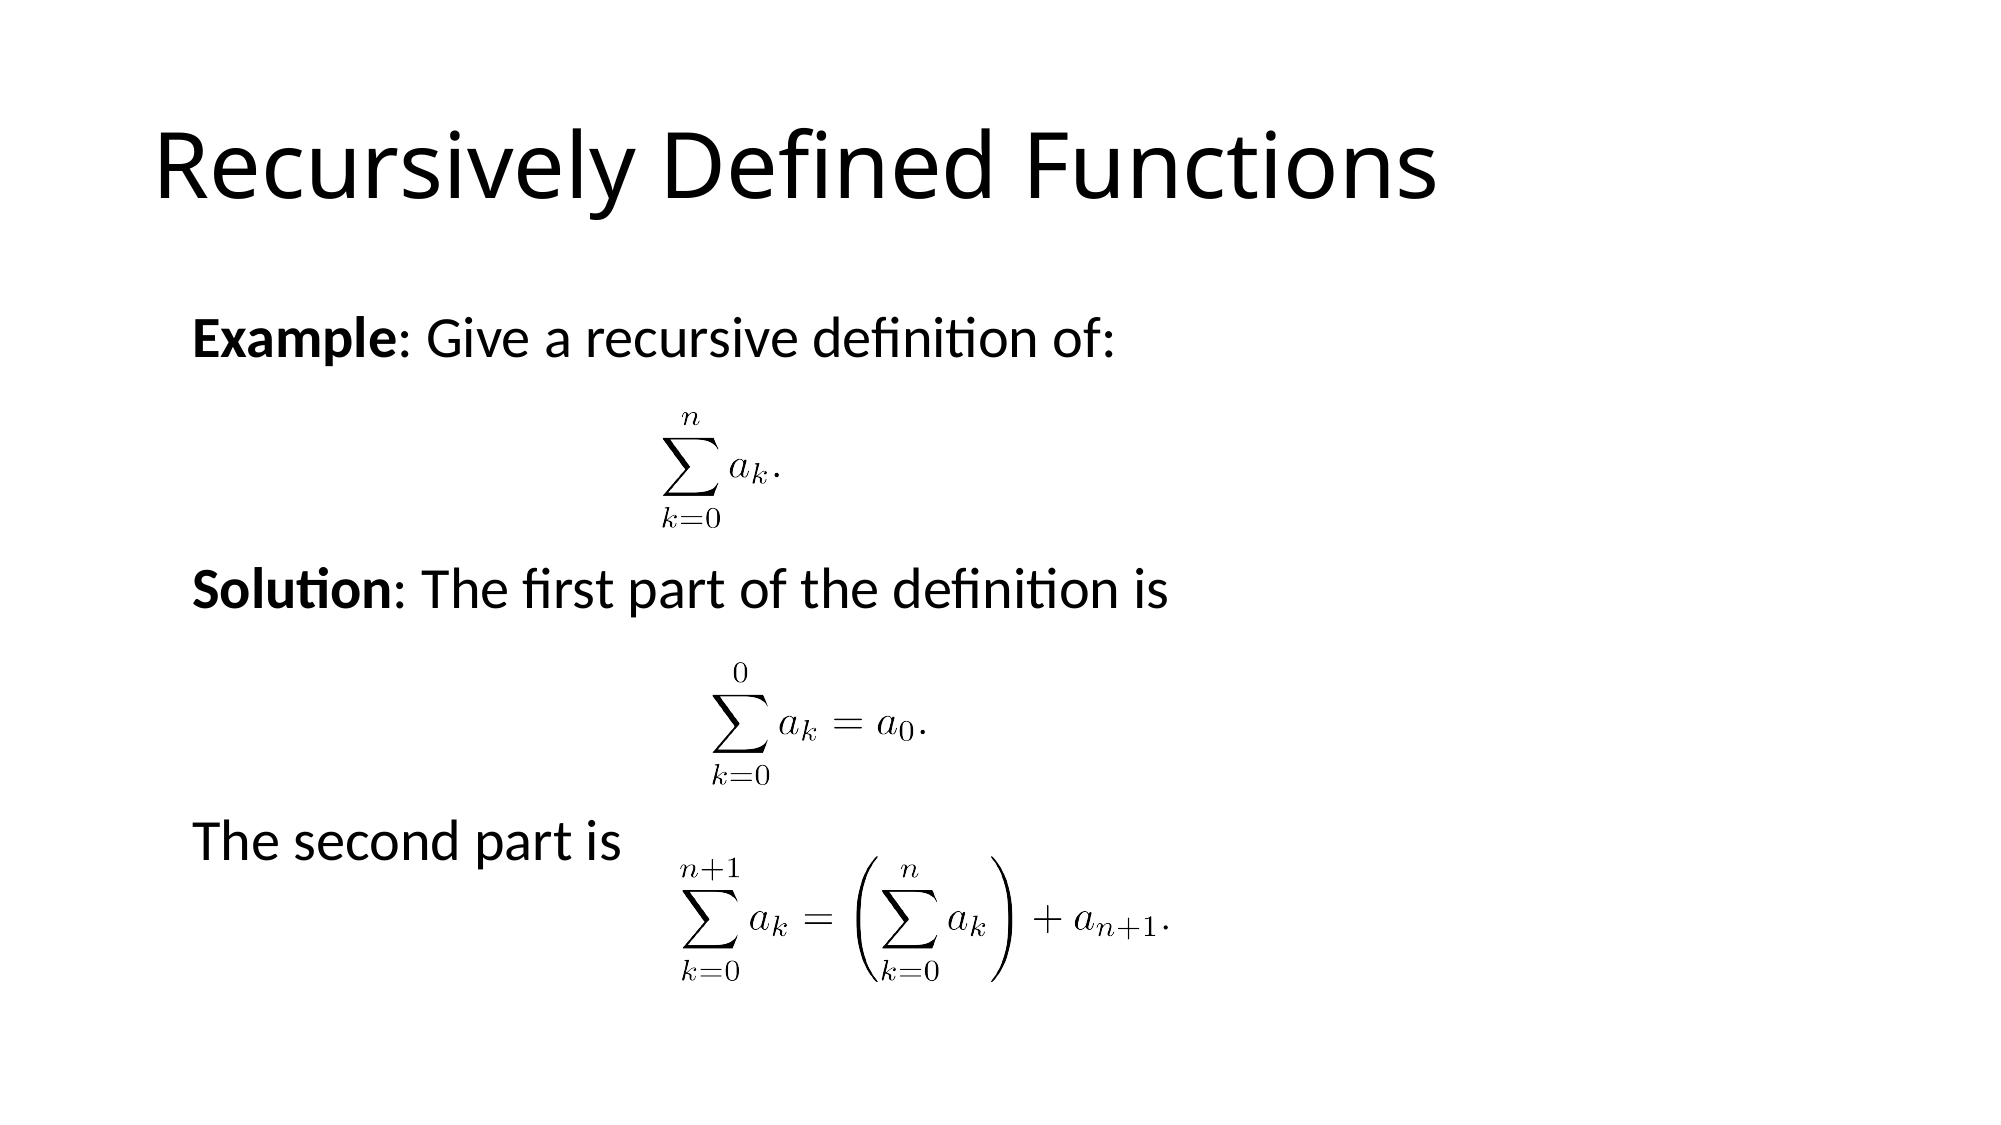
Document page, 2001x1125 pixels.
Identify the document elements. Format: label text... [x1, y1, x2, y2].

list Example: Give a recursive definition of: Solution: The first part of the definition is The second part is [137, 299, 1863, 1014]
picture [662, 412, 779, 528]
title Recursively Defined Functions [137, 59, 1863, 278]
picture [712, 662, 925, 785]
picture [680, 856, 1168, 982]
